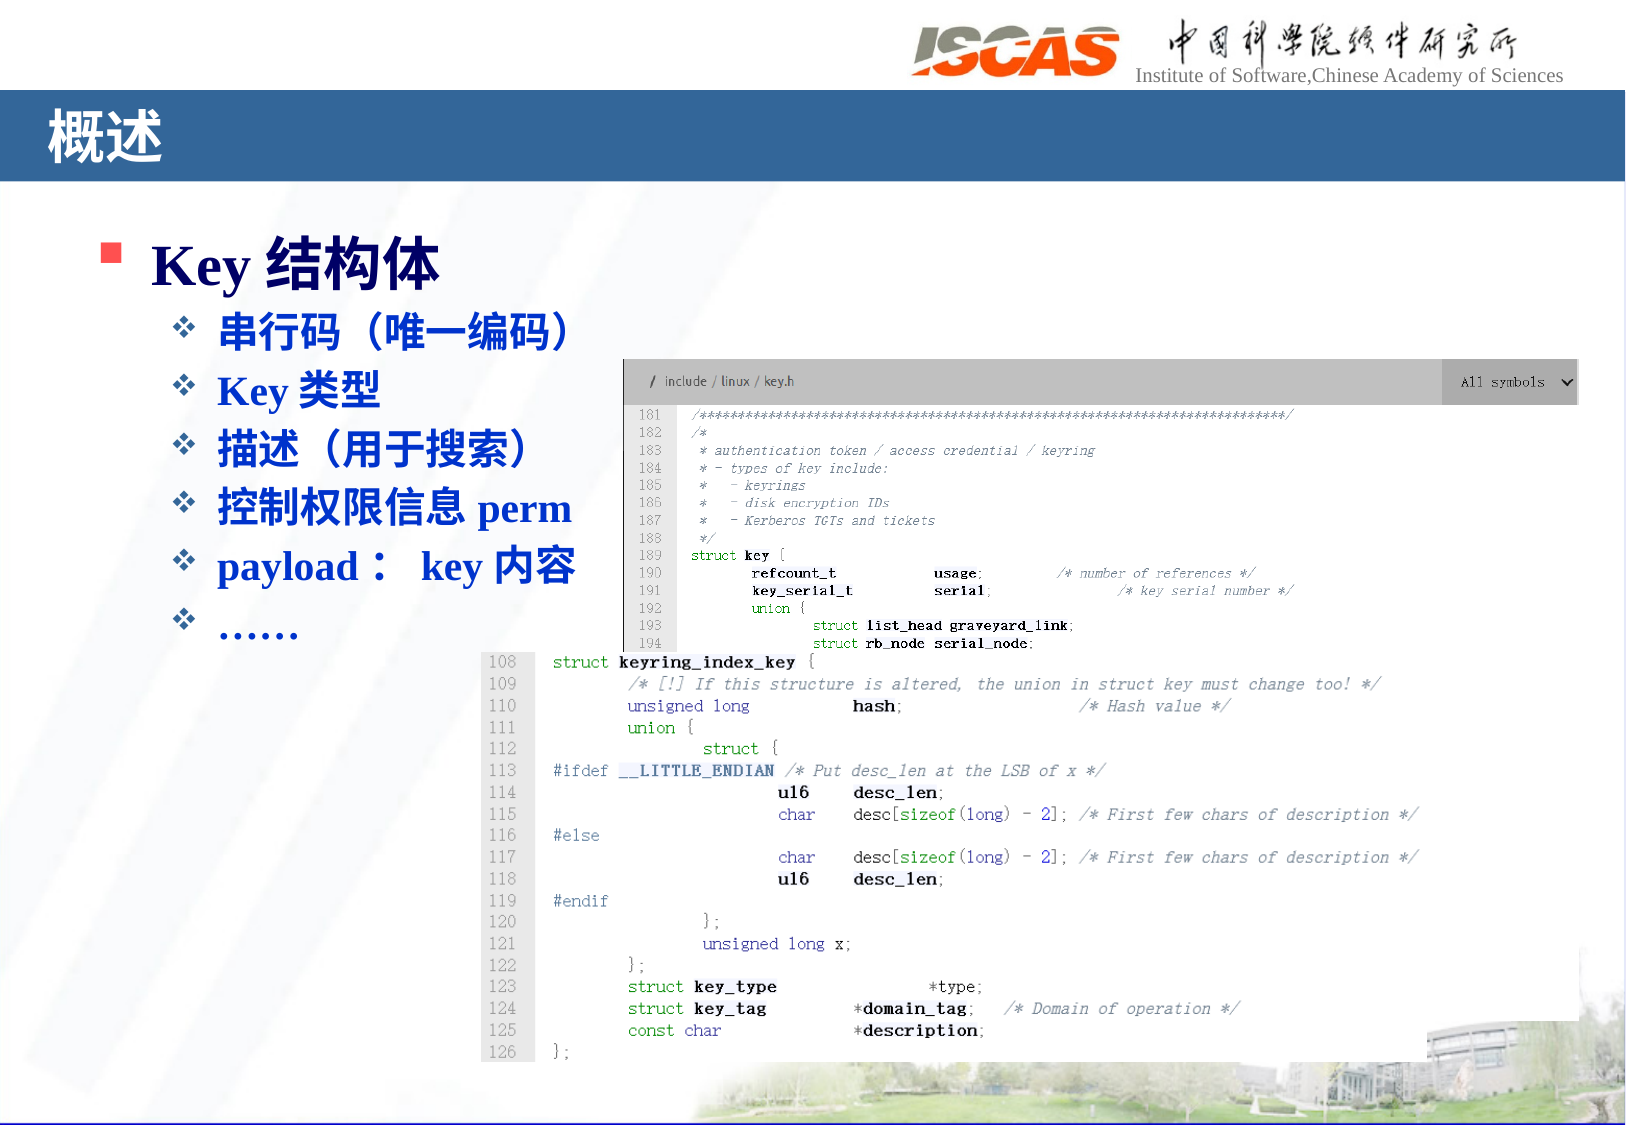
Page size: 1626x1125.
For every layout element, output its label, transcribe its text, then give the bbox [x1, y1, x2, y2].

picture [907, 18, 1132, 87]
title 概述 [0, 89, 1625, 182]
picture [1166, 15, 1519, 71]
list Key结构体 串行码（唯一编码） Key类型 描述（用于搜索） 控制权限信息perm payload：key内容 …… [79, 219, 1545, 1024]
picture [0, 92, 1626, 1125]
